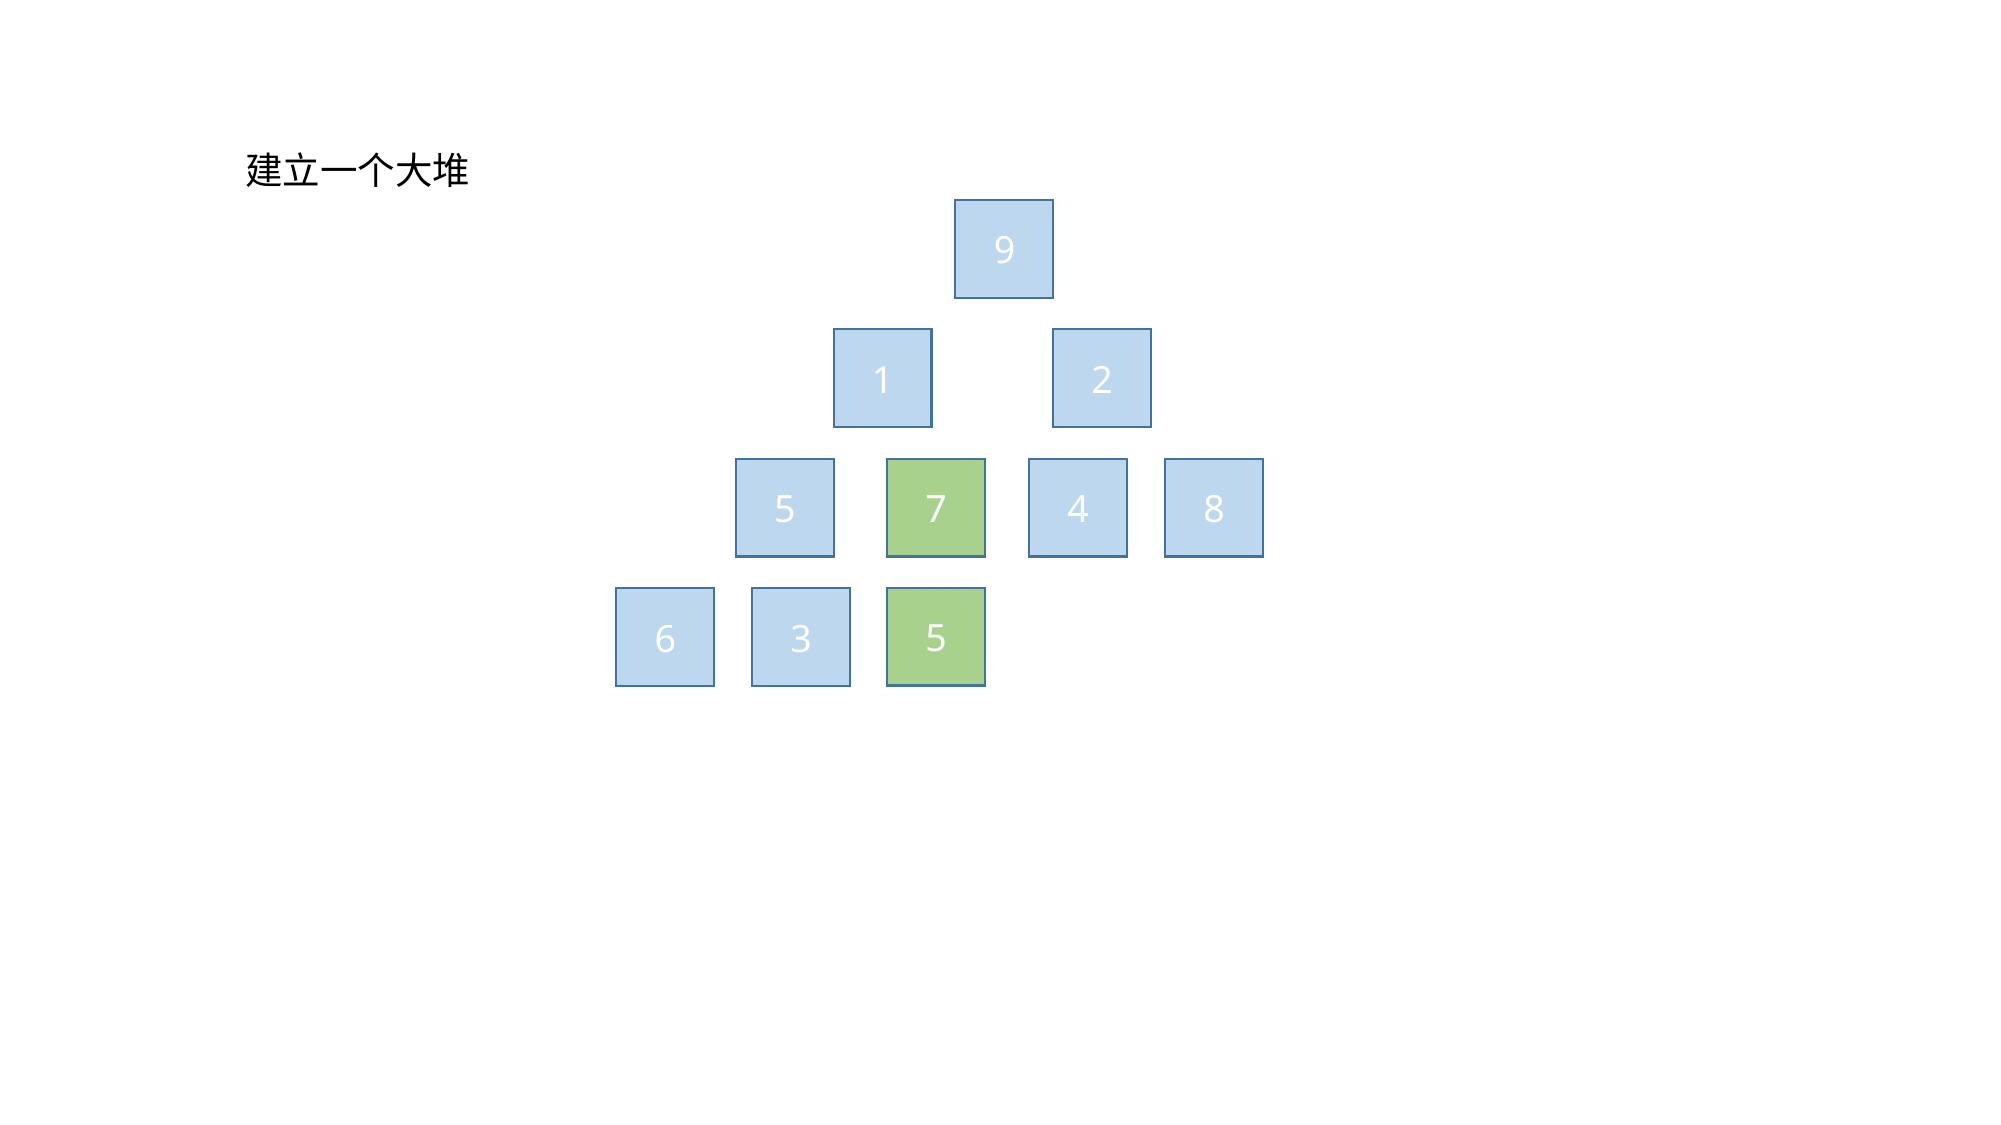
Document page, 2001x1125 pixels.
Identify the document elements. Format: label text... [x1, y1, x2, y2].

text_box 5 [886, 587, 986, 687]
text_box 6 [615, 587, 715, 687]
text_box 建立一个大堆 [230, 139, 591, 200]
text_box 3 [751, 587, 851, 687]
text_box 7 [886, 458, 986, 558]
text_box 8 [1164, 458, 1264, 558]
text_box 4 [1028, 458, 1128, 558]
text_box 1 [833, 328, 933, 428]
text_box 5 [735, 458, 835, 558]
text_box 2 [1052, 328, 1152, 428]
text_box 9 [954, 199, 1054, 299]
